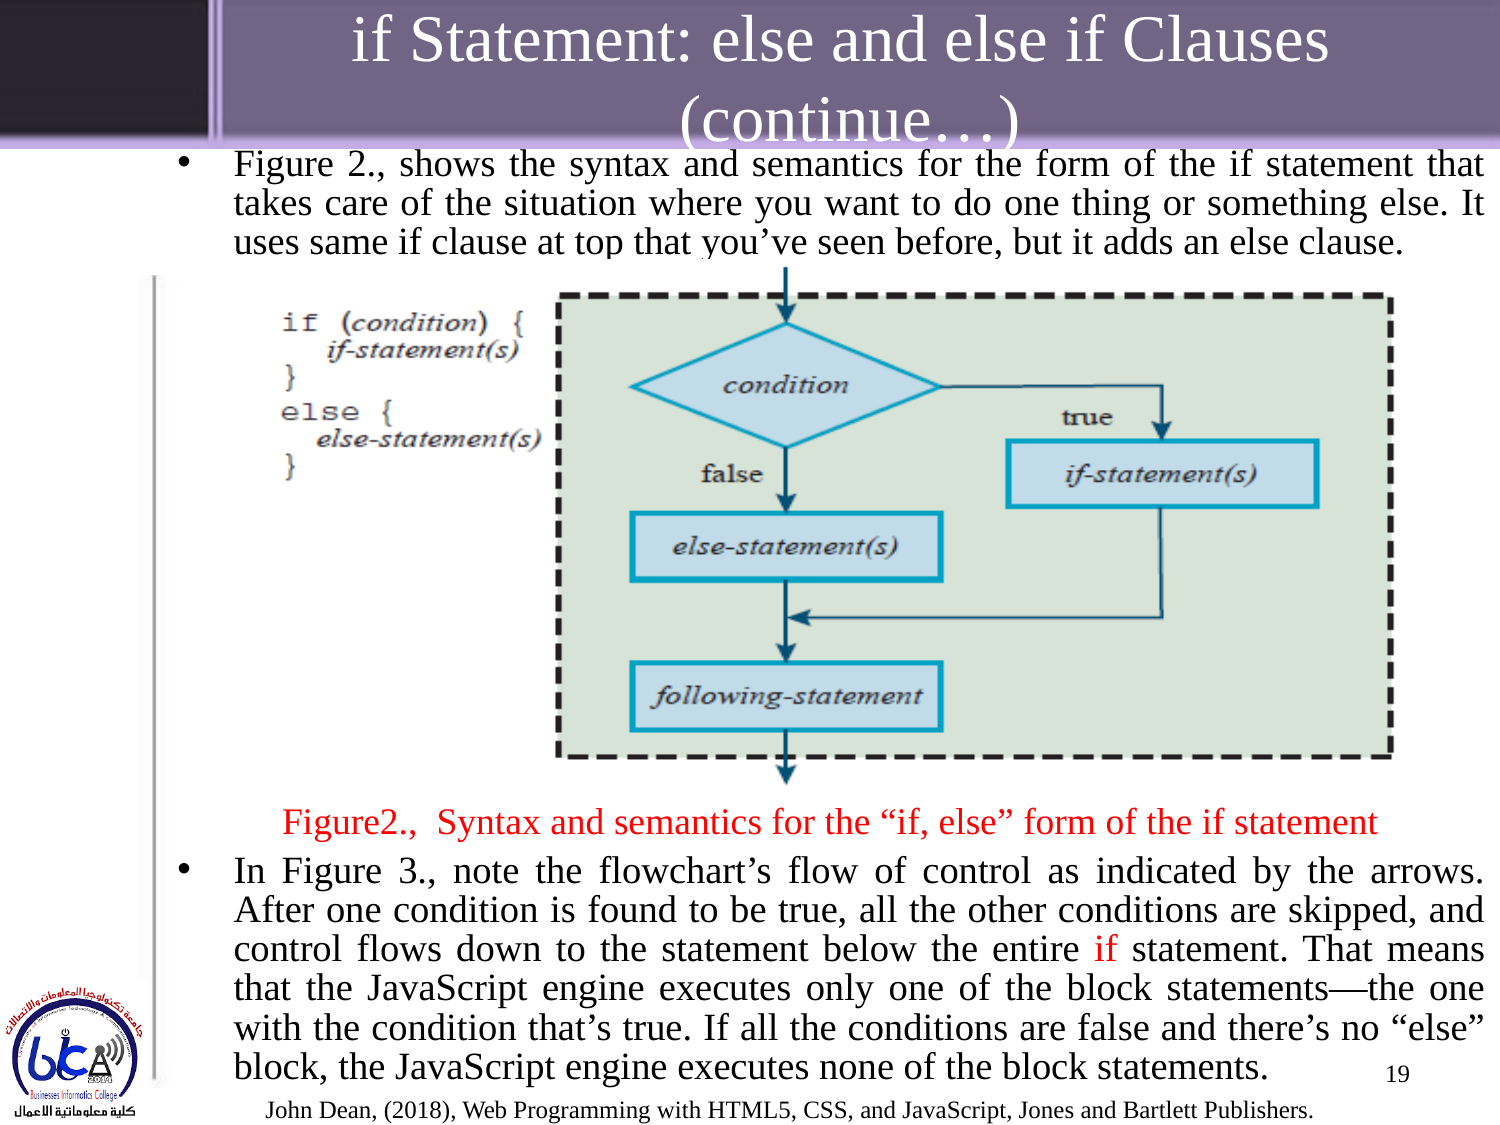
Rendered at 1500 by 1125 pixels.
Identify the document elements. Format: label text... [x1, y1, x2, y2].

picture [0, 0, 1500, 149]
picture [0, 275, 179, 1125]
footer John Dean, (2018), Web Programming with HTML5, CSS, and JavaScript, Jones and Bartlett Publishers. [212, 1092, 1363, 1125]
text_box Figure 2., shows the syntax and semantics for the form of the if statement that takes care of the situation where you want to do one thing or something else. It uses same if clause at top that you’ve seen before, but it adds an else clause. In Figure 3., note the flowchart’s flow of control as indicated by the arrows. After one condition is found to be true, all the other conditions are skipped, and control flows down to the statement below the entire if statement. That means that the JavaScript engine executes only one of the block statements—the one with the condition that’s true. If all the conditions are false and there’s no “else” block, the JavaScript engine executes none of the block statements. [162, 156, 1500, 1125]
picture [254, 259, 1426, 790]
text_box Figure2., Syntax and semantics for the “if, else” form of the if statement [267, 789, 1442, 850]
